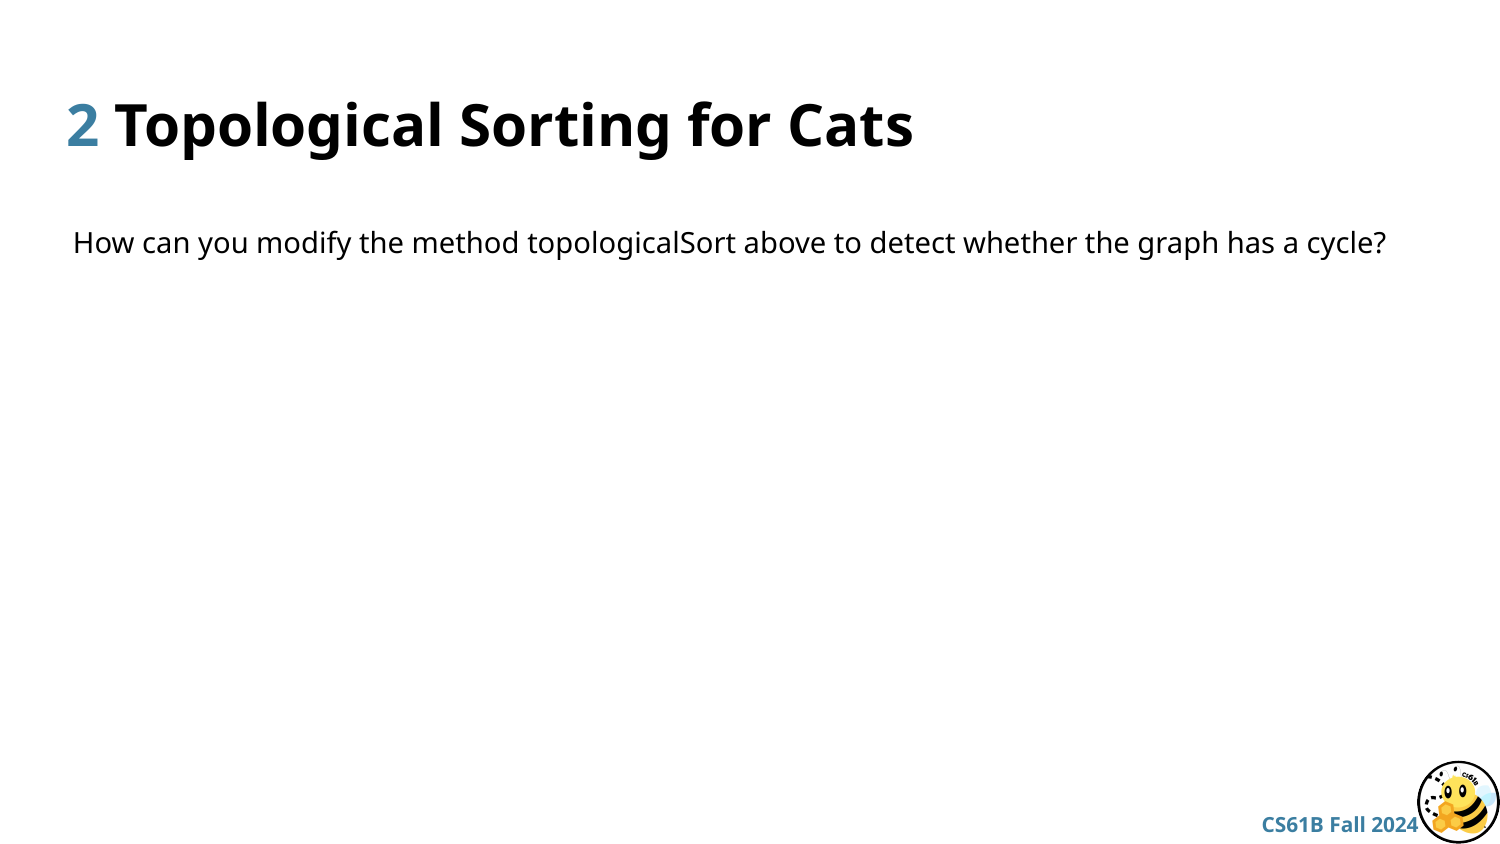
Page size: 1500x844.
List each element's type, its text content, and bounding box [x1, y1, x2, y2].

title 2 Topological Sorting for Cats [51, 72, 1449, 167]
picture [1417, 760, 1500, 844]
text_box How can you modify the method topologicalSort above to detect whether the graph has a cycle? [57, 203, 1403, 274]
